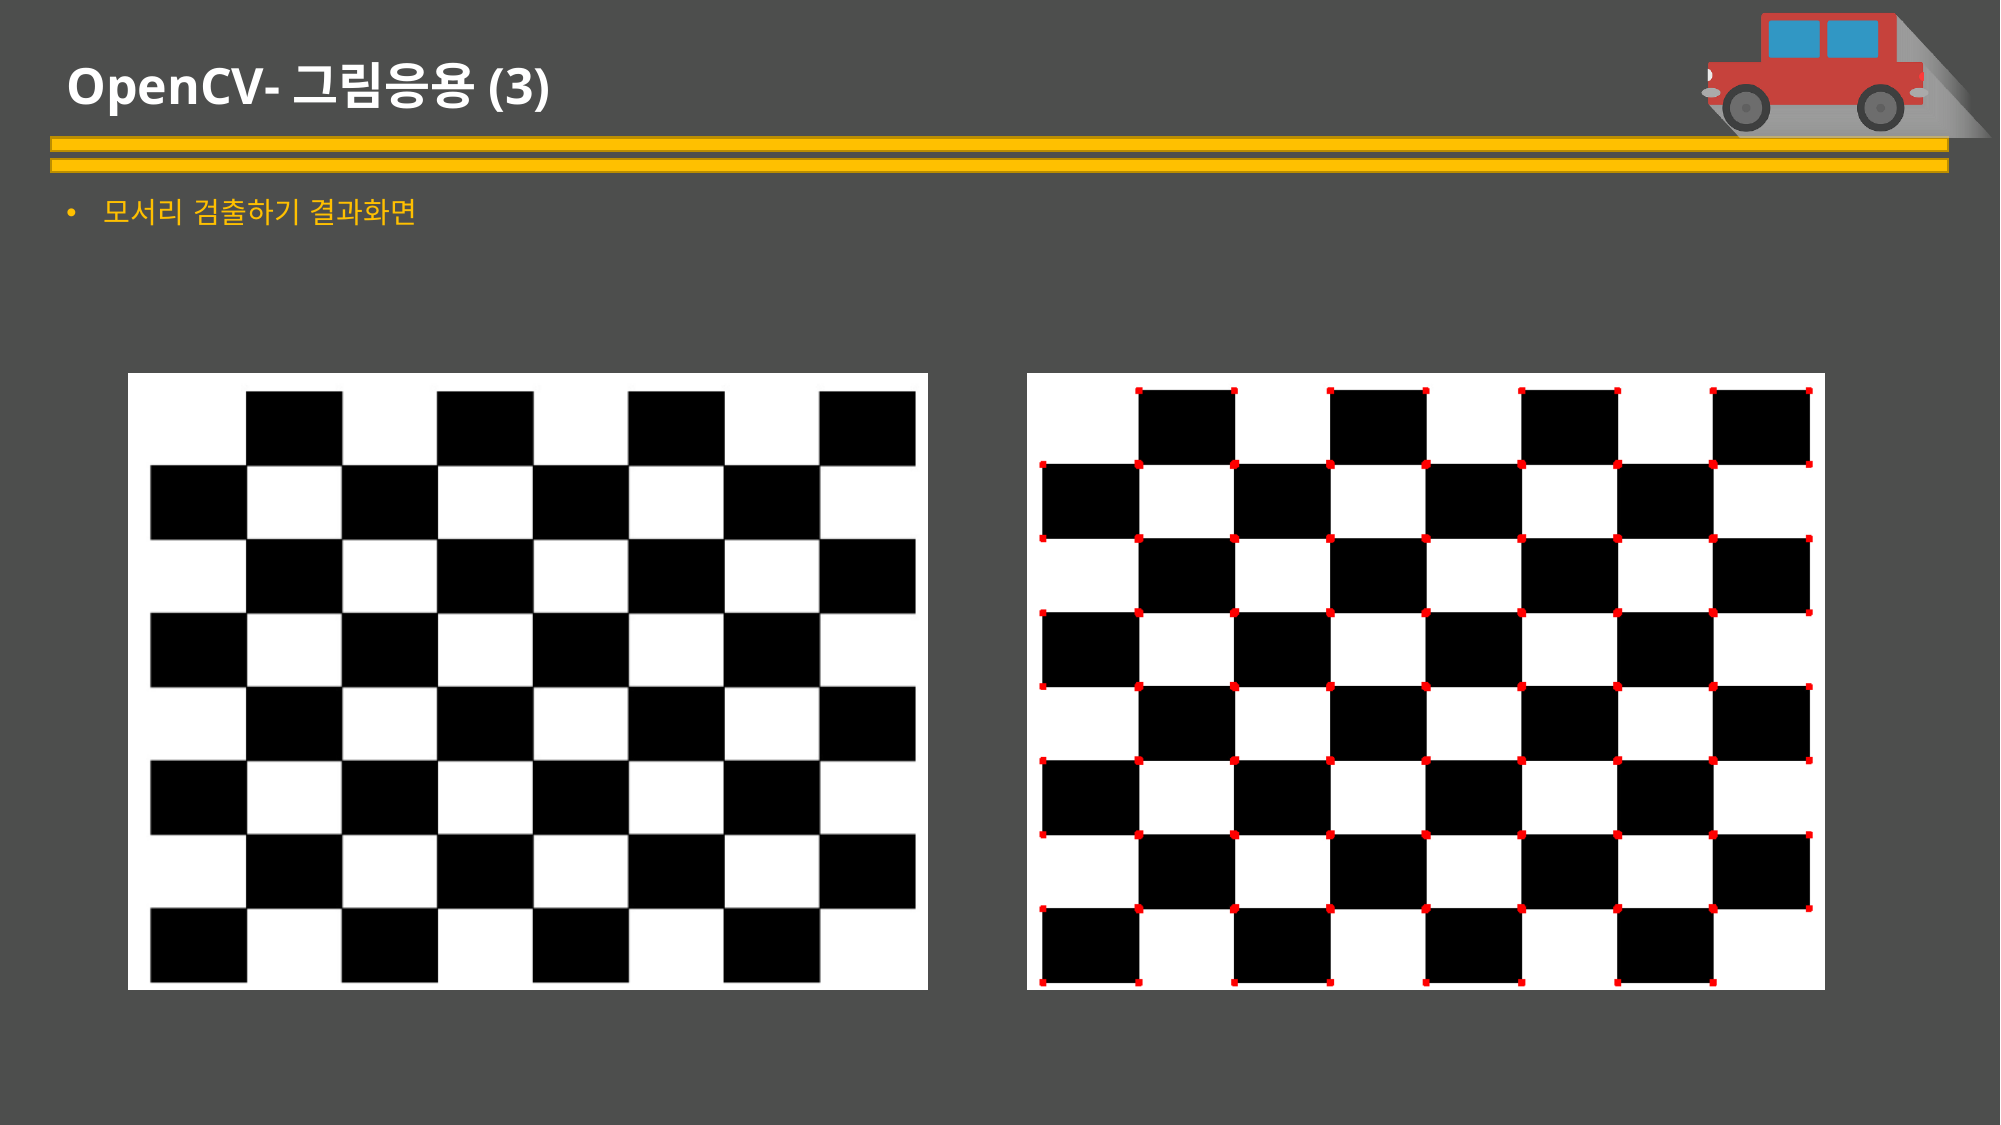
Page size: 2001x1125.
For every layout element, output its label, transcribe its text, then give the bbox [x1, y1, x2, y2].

picture [1026, 373, 1825, 990]
picture [128, 373, 928, 990]
picture [1695, 1, 2000, 138]
list 모서리 검출하기 결과화면 [51, 169, 1949, 1103]
title OpenCV-그림응용(3) [51, 39, 1949, 138]
